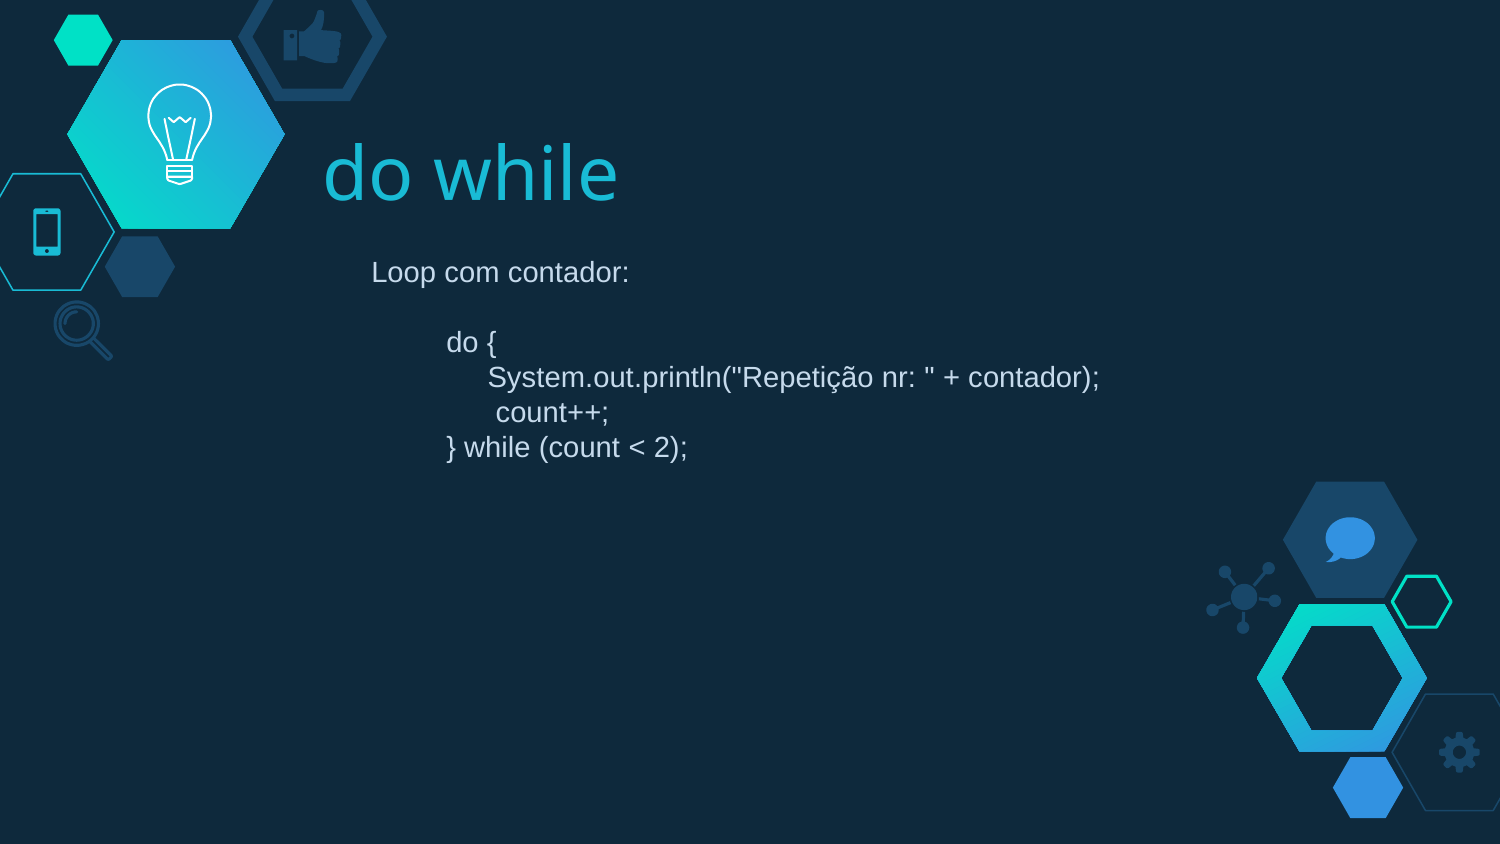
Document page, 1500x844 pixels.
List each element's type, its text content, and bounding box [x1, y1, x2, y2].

subtitle Loop com contador: do { System.out.println("Repetição nr: " + contador); count++; } while (count < 2); [356, 238, 1291, 761]
title do while [307, 110, 1386, 217]
